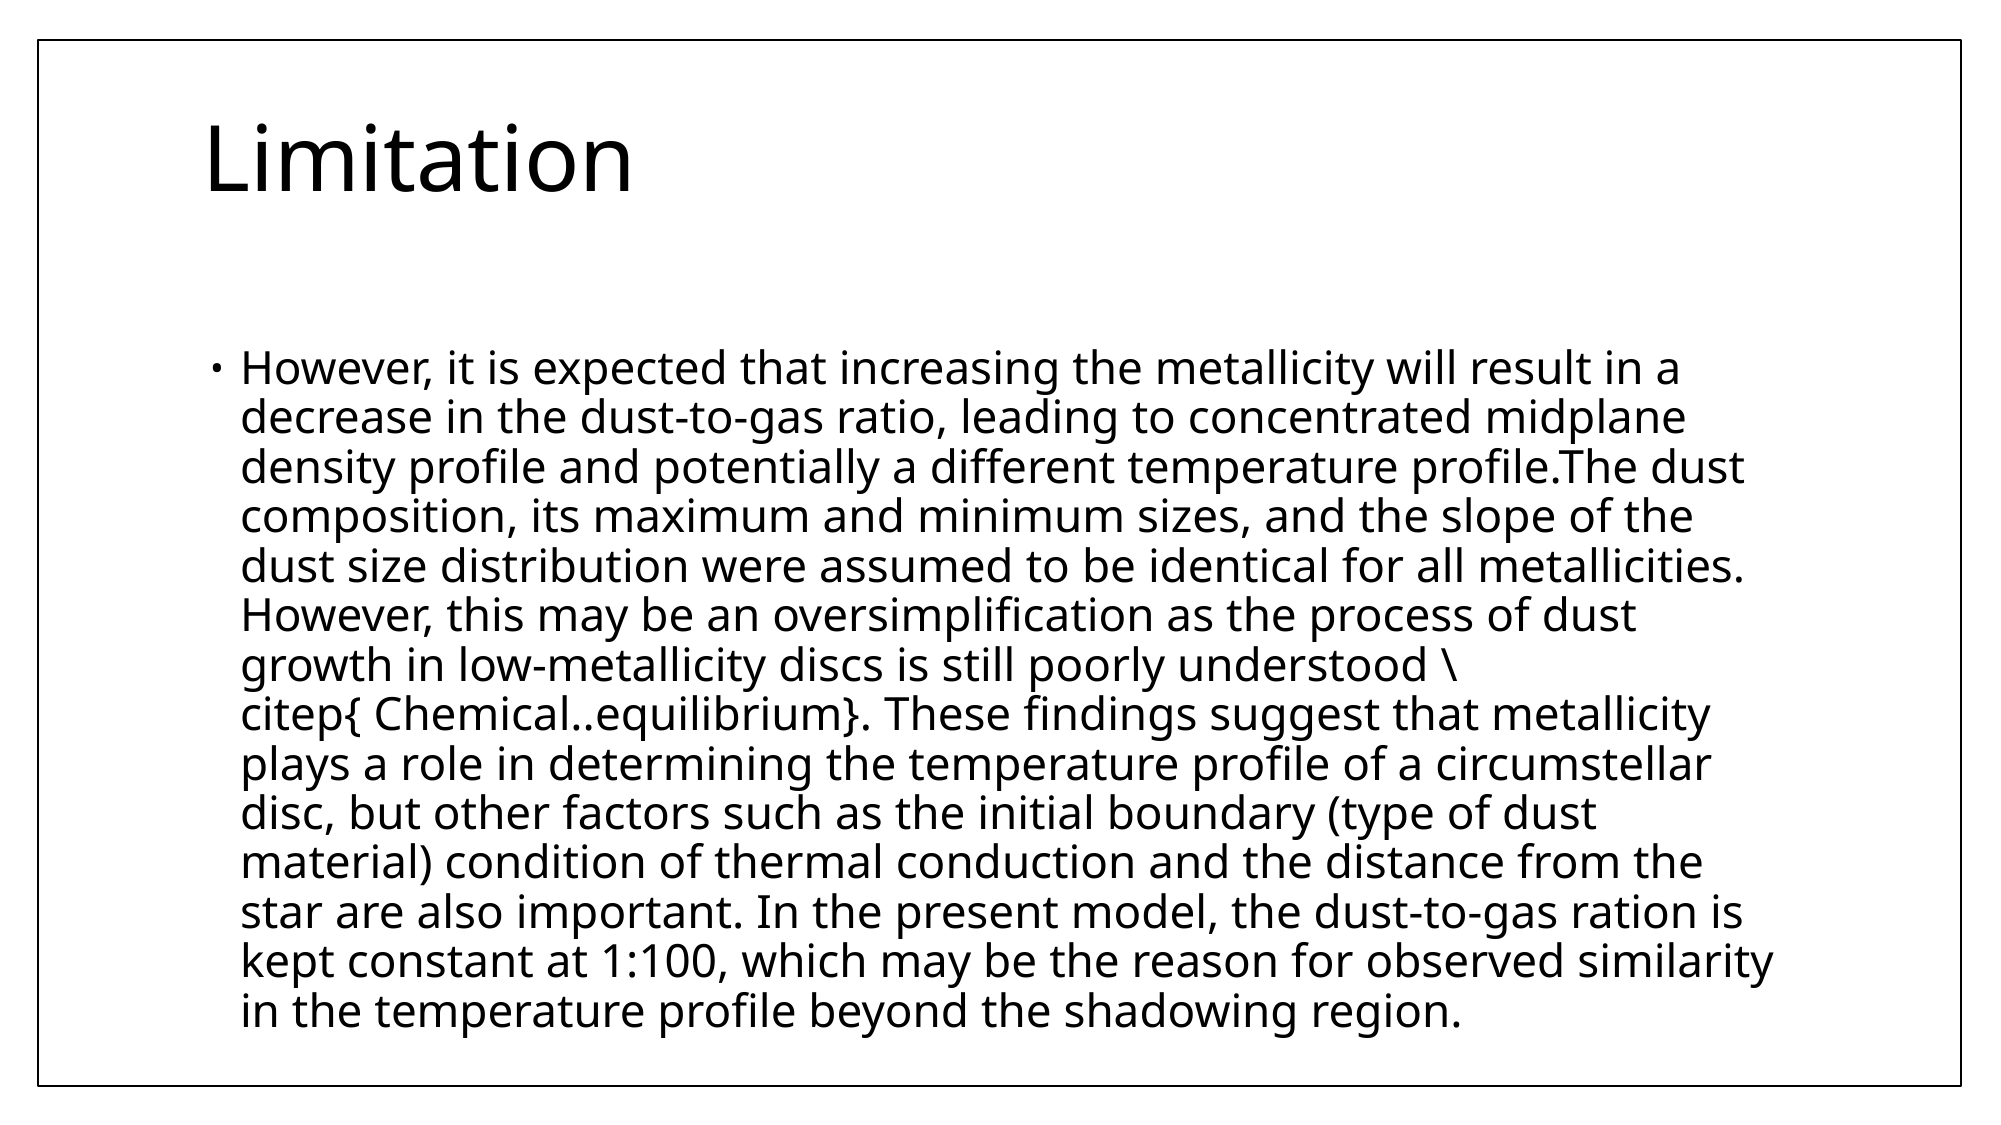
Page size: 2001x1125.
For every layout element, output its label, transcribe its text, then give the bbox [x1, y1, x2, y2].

list However, it is expected that increasing the metallicity will result in a decrease in the dust-to-gas ratio, leading to concentrated midplane density profile and potentially a different temperature profile.The dust composition, its maximum and minimum sizes, and the slope of the dust size distribution were assumed to be identical for all metallicities. However, this may be an oversimplification as the process of dust growth in low-metallicity discs is still poorly understood \citep{ Chemical..equilibrium}. These findings suggest that metallicity plays a role in determining the temperature profile of a circumstellar disc, but other factors such as the initial boundary (type of dust material) condition of thermal conduction and the distance from the star are also important. In the present model, the dust-to-gas ration is kept constant at 1:100, which may be the reason for observed similarity in the temperature profile beyond the shadowing region. [187, 337, 1808, 1000]
title Limitation [187, 99, 1808, 323]
